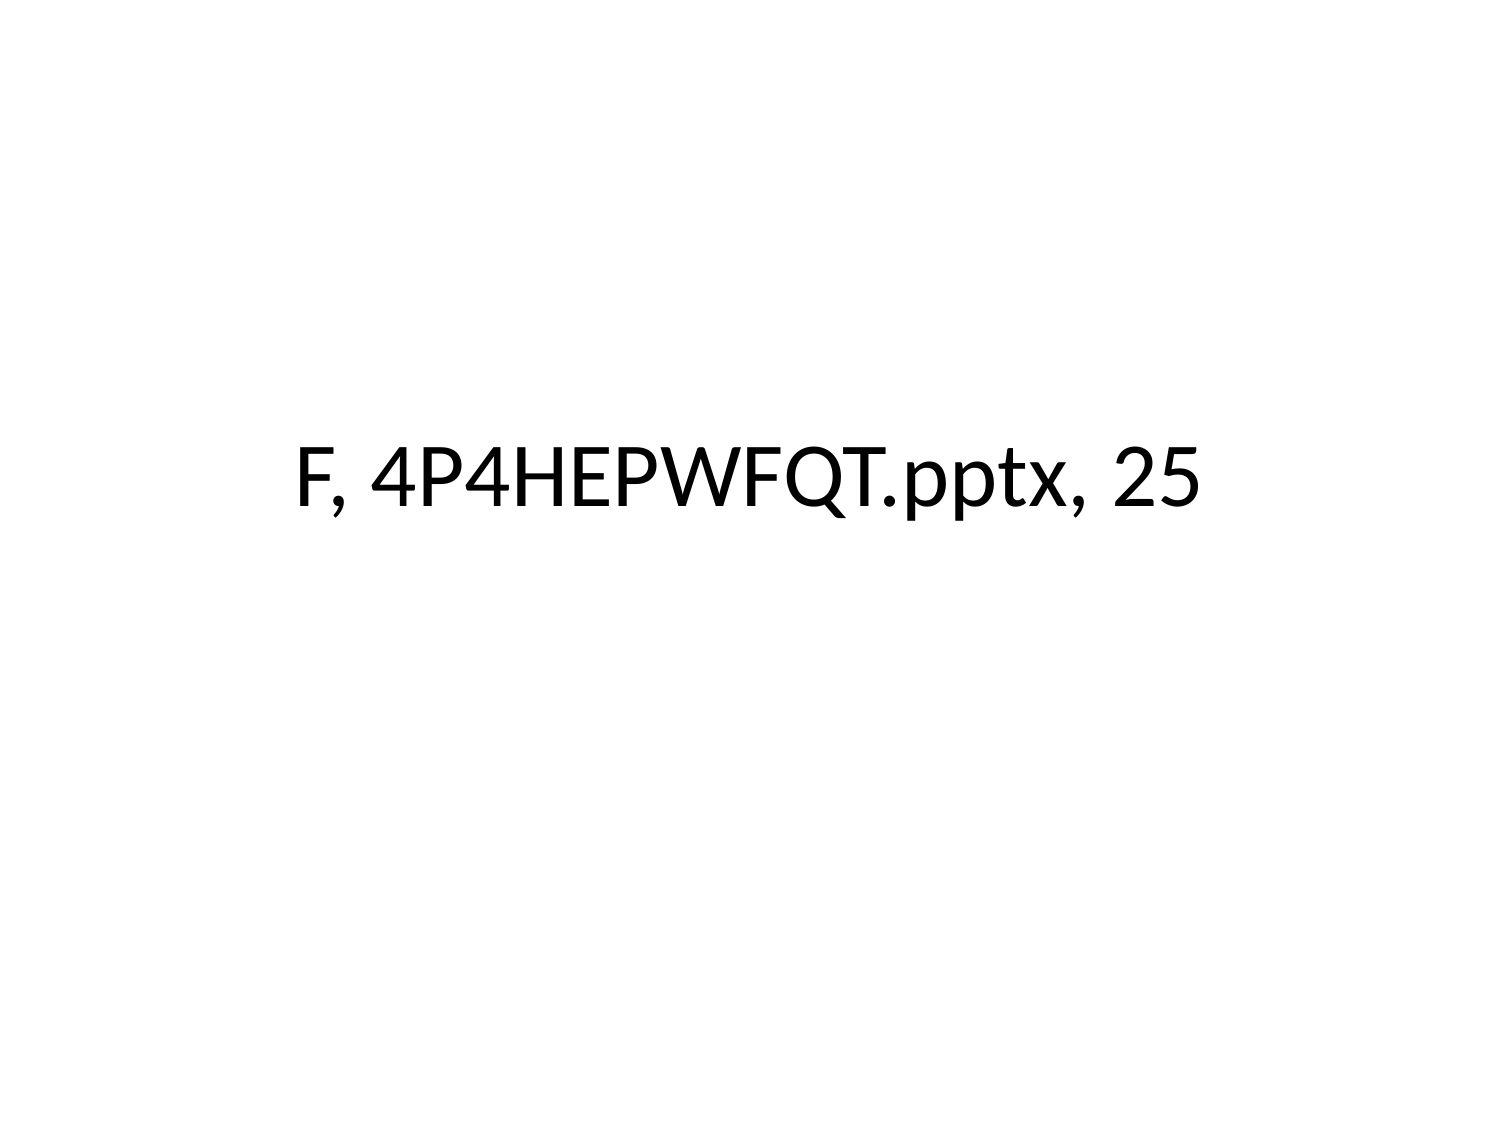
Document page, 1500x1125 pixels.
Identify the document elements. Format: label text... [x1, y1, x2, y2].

title F, 4P4HEPWFQT.pptx, 25 [112, 349, 1388, 591]
